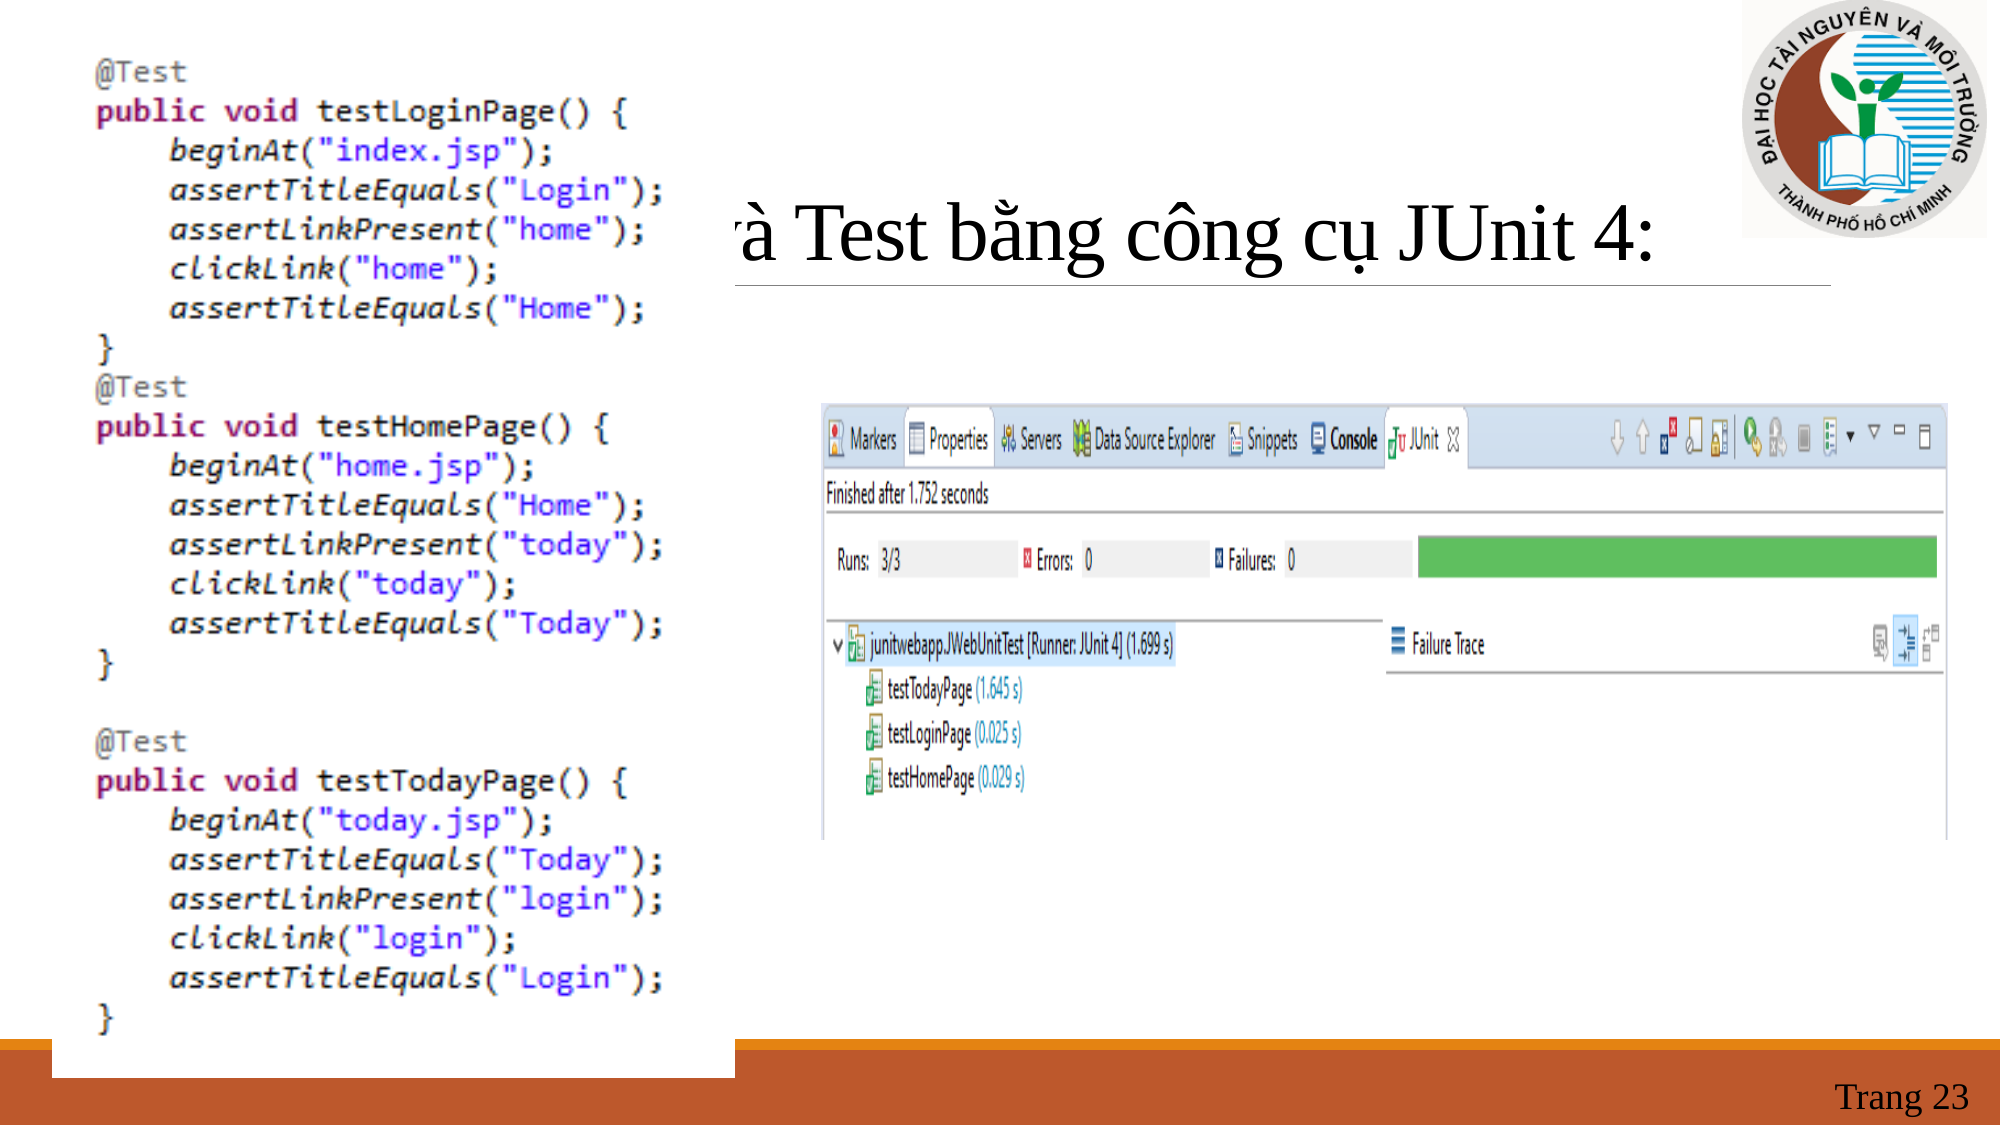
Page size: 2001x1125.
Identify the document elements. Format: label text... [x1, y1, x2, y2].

picture [820, 403, 1949, 841]
title 3.1. Viết Script và Test bằng công cụ JUnit 4: [741, 47, 1830, 285]
picture [1742, 0, 1988, 239]
text_box Trang 23 [1819, 1064, 1987, 1125]
picture [51, 46, 735, 1079]
